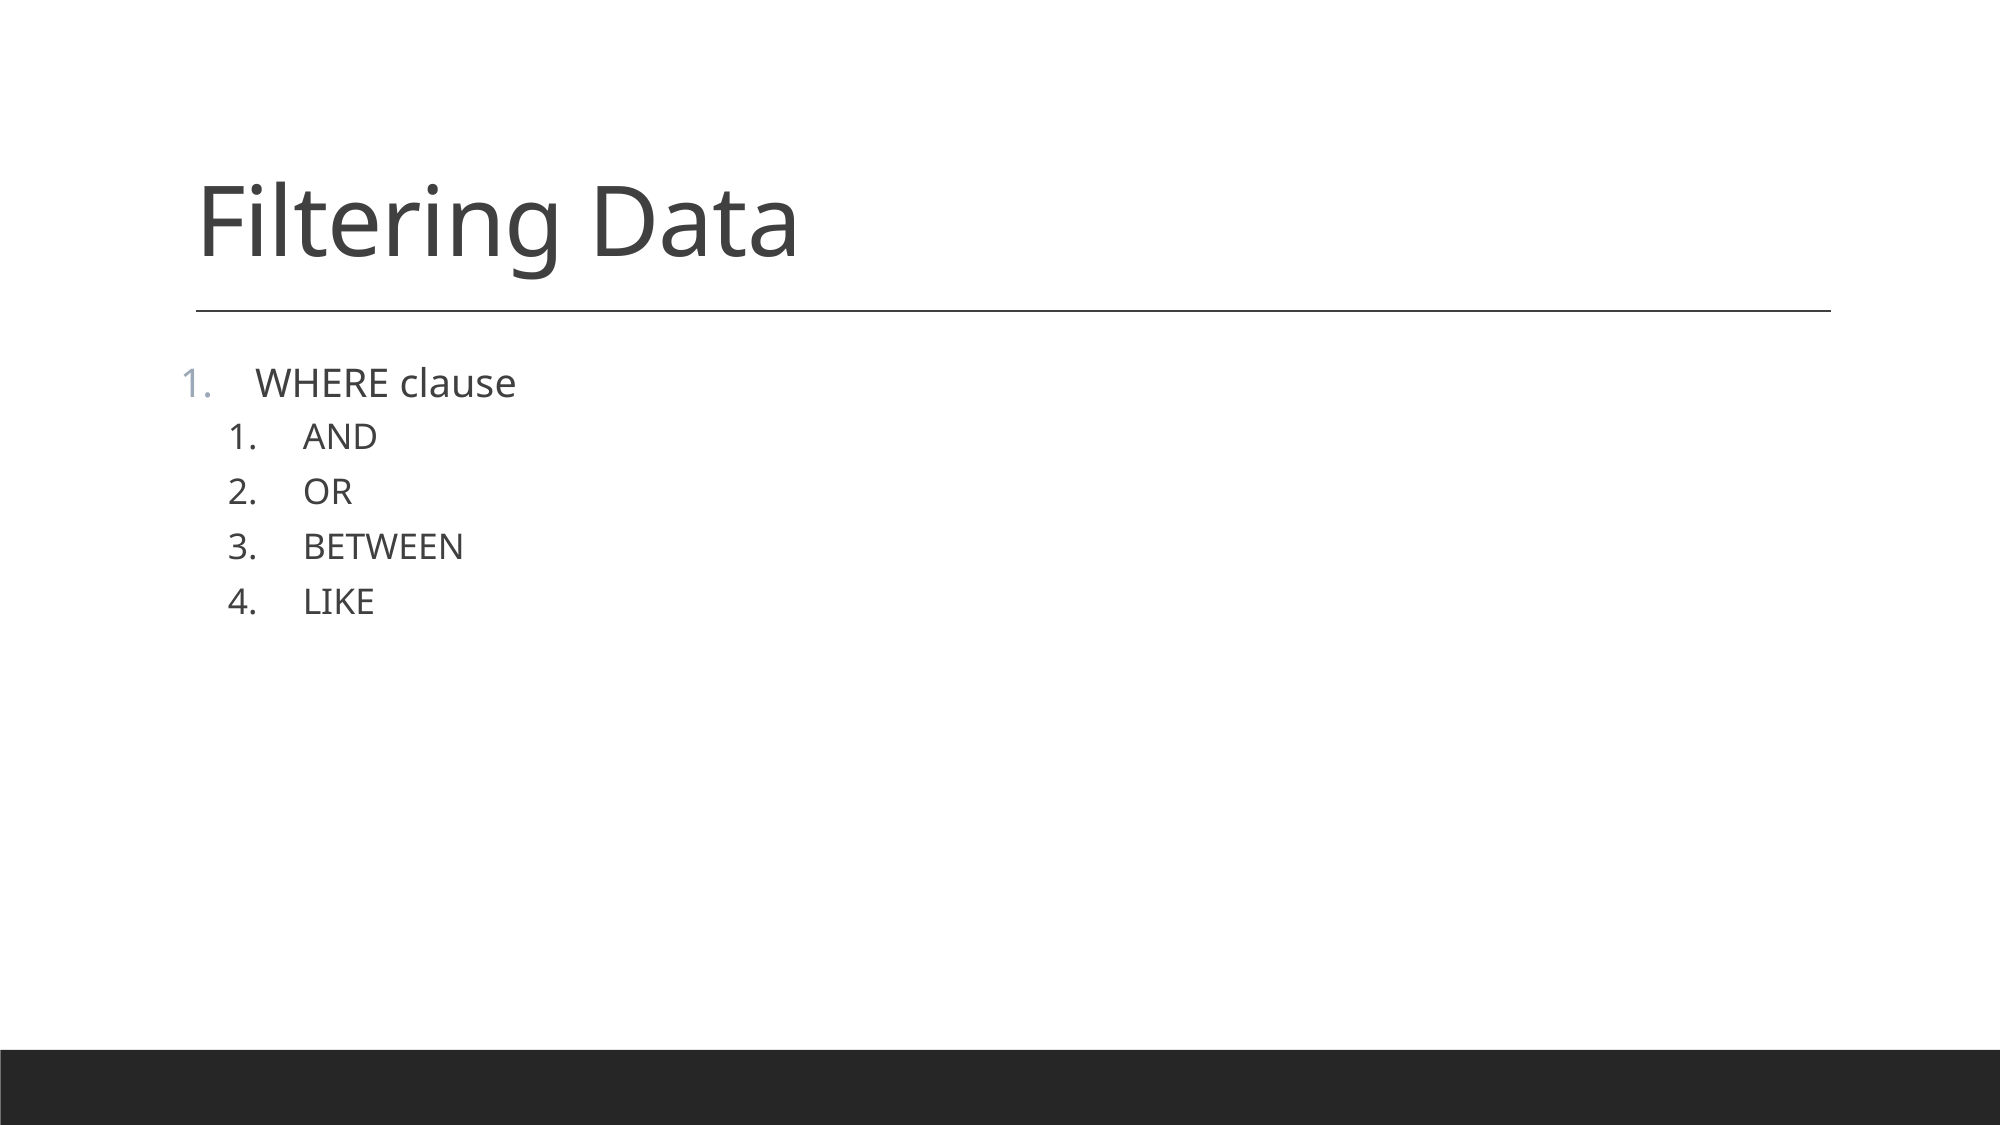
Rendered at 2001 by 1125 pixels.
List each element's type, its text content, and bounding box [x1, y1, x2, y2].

list WHERE clause AND OR BETWEEN LIKE [180, 345, 1830, 963]
title Filtering Data [180, 47, 1830, 285]
